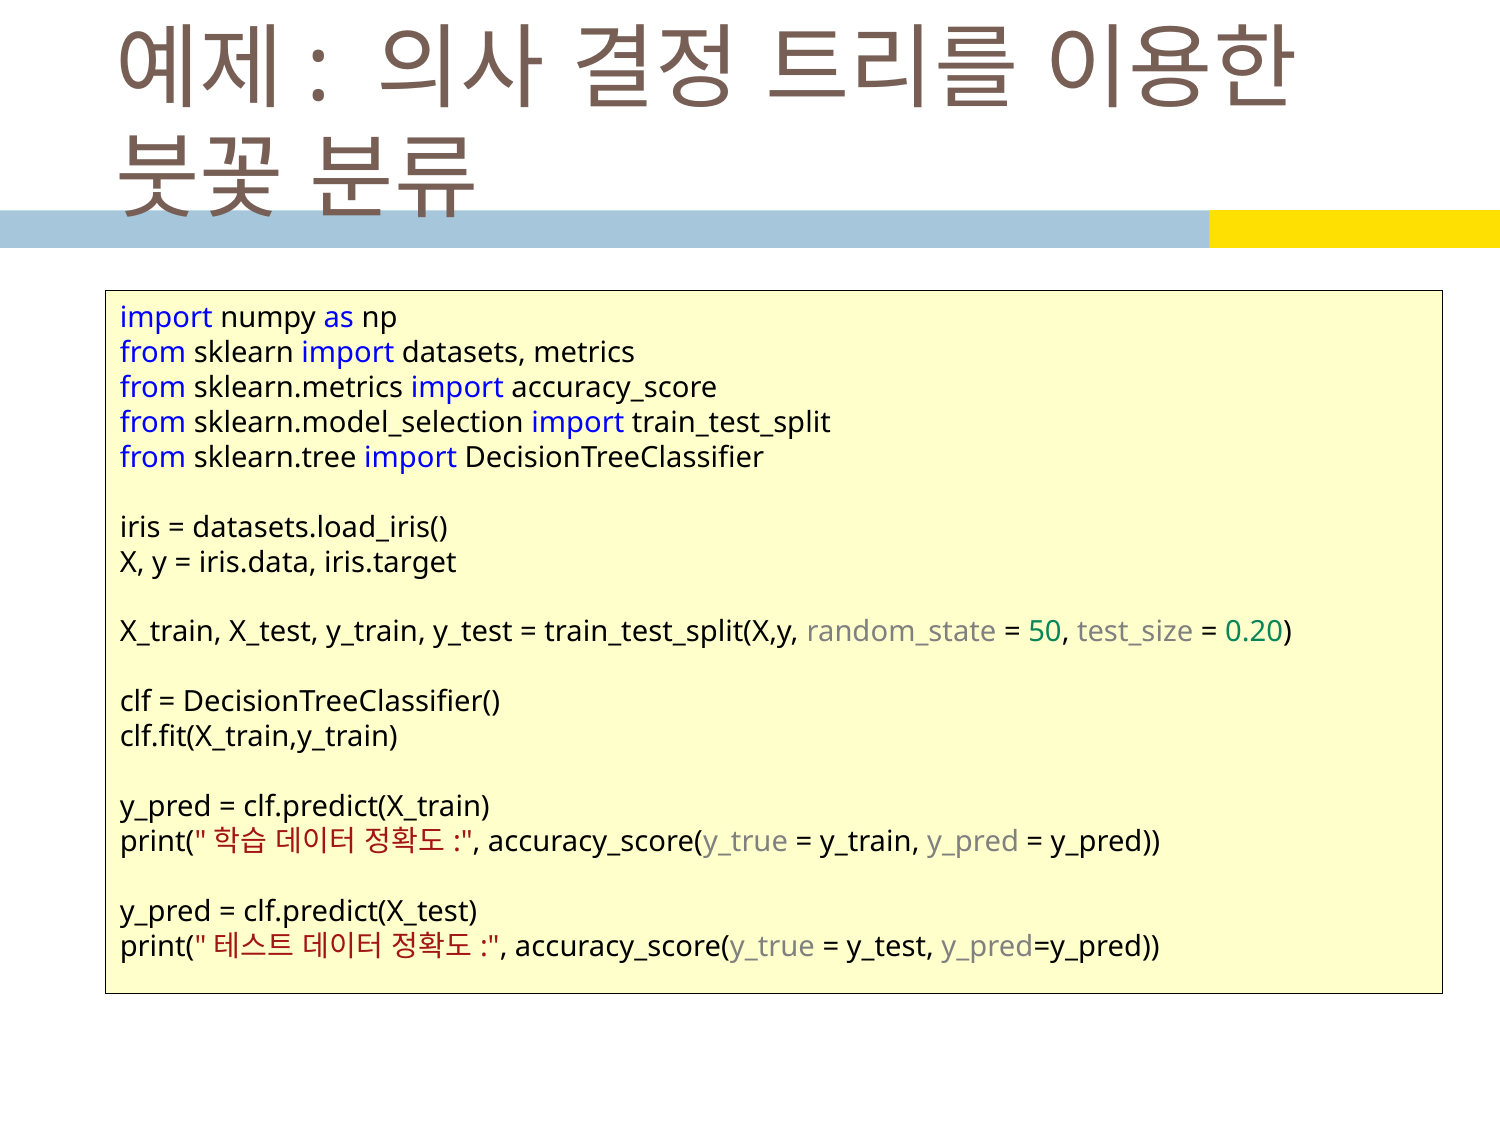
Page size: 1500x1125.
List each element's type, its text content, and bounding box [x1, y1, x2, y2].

title 예제: 의사 결정 트리를 이용한 붓꽃 분류 [100, 37, 1438, 200]
text_box import numpy as np from sklearn import datasets, metrics from sklearn.metrics import accuracy_score from sklearn.model_selection import train_test_split from sklearn.tree import DecisionTreeClassifier iris = datasets.load_iris() X, y = iris.data, iris.target X_train, X_test, y_train, y_test = train_test_split(X,y, random_state = 50, test_size = 0.20) clf = DecisionTreeClassifier() clf.fit(X_train,y_train) y_pred = clf.predict(X_train) print("학습 데이터 정확도:", accuracy_score(y_true = y_train, y_pred = y_pred)) y_pred = clf.predict(X_test) print("테스트 데이터 정확도:", accuracy_score(y_true = y_test, y_pred=y_pred)) [105, 290, 1443, 994]
